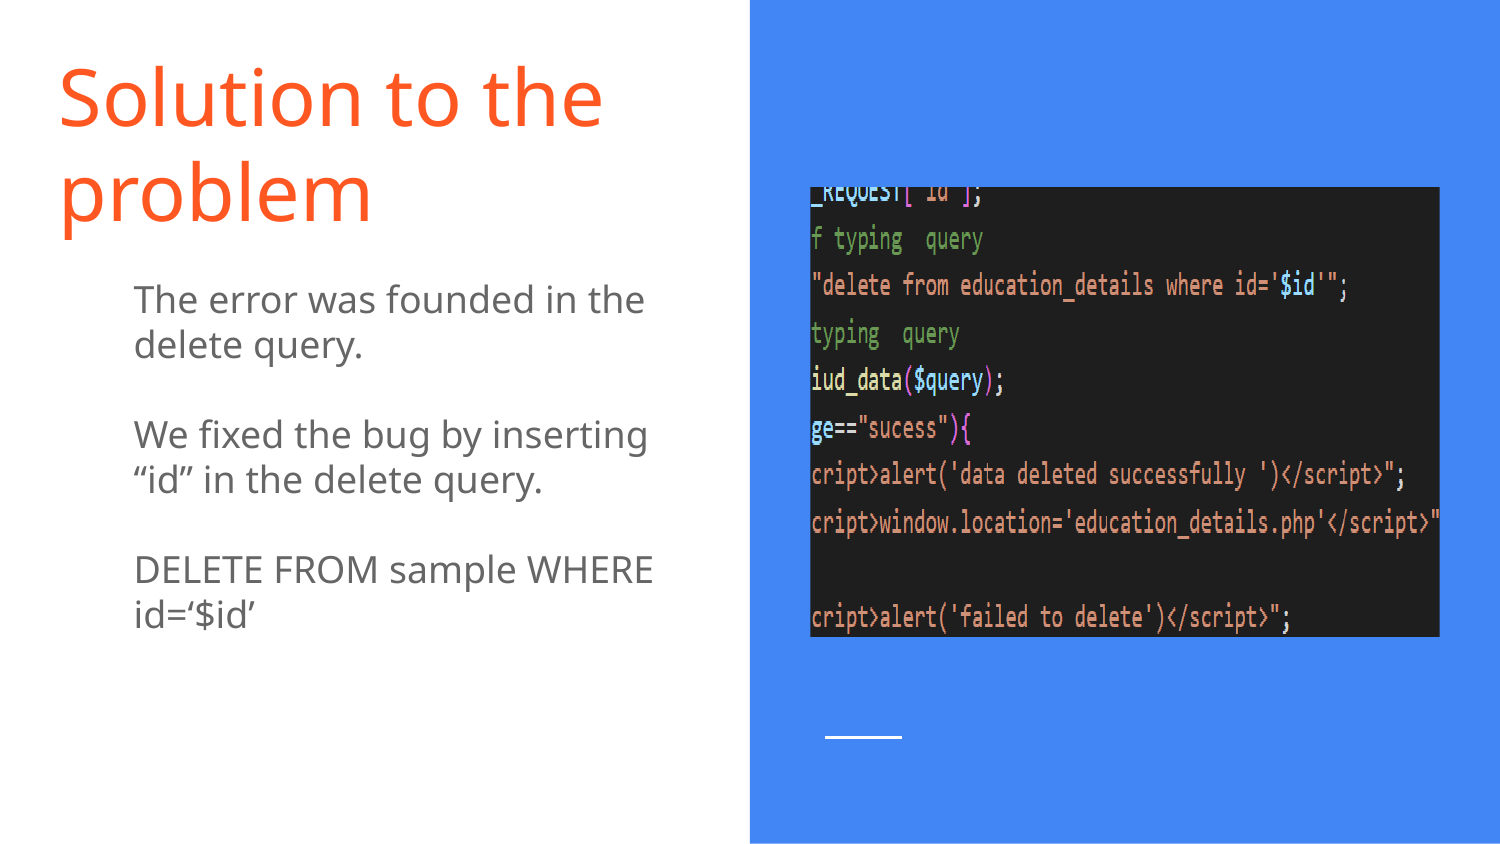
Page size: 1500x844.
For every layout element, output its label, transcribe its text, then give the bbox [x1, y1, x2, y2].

title Solution to the problem [43, 31, 708, 261]
subtitle The error was founded in the delete query. We fixed the bug by inserting “id” in the delete query. DELETE FROM sample WHERE id=‘$id’ [43, 261, 708, 710]
picture [809, 187, 1440, 637]
